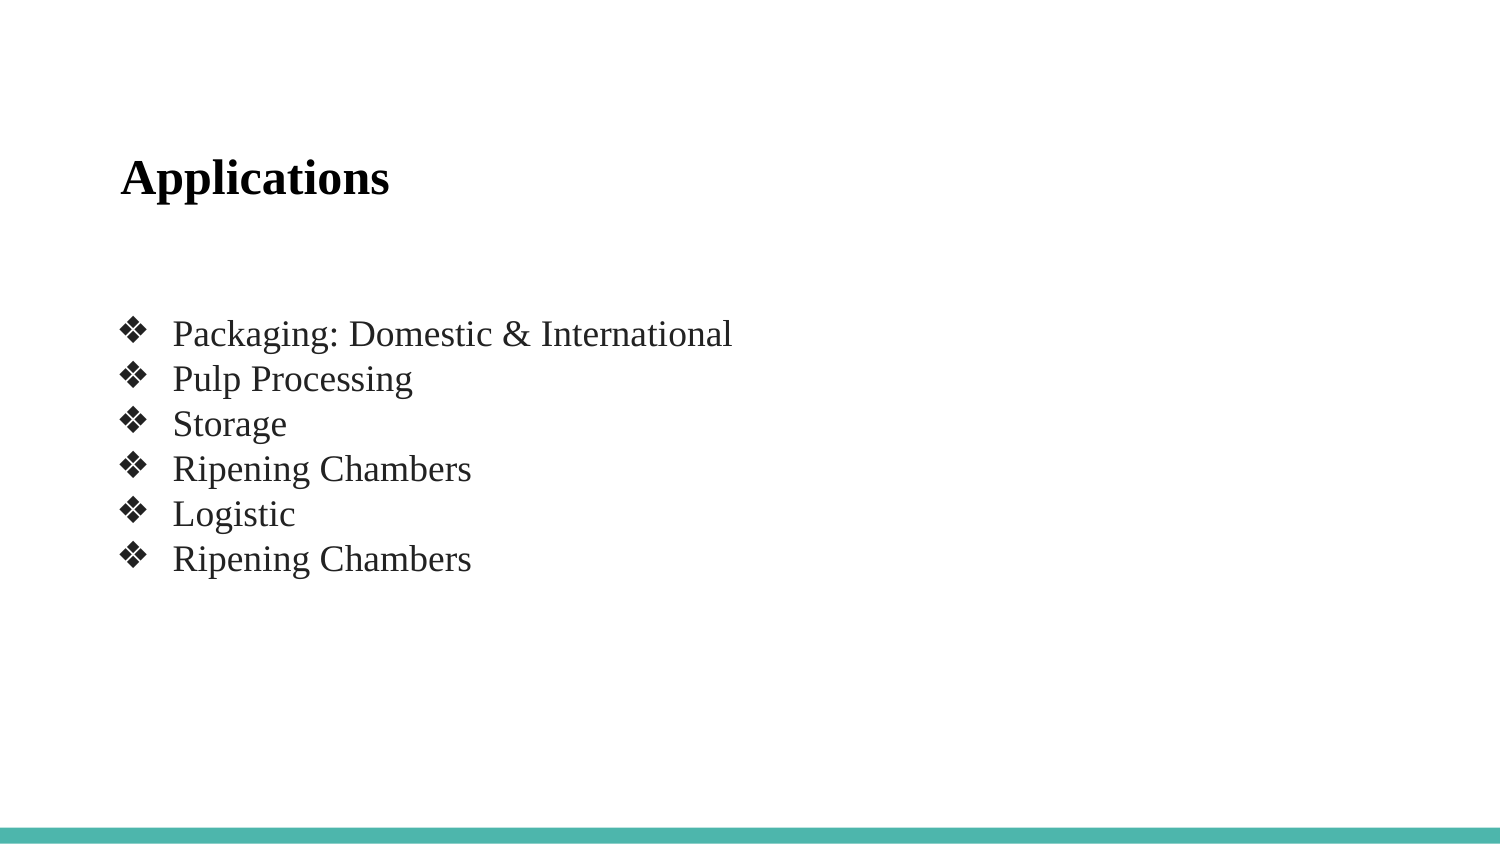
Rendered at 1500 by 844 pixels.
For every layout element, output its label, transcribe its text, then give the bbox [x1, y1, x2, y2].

text_box Packaging: Domestic & International Pulp Processing Storage Ripening Chambers Logistic Ripening Chambers [7, 293, 1500, 630]
text_box Applications [105, 129, 1055, 240]
